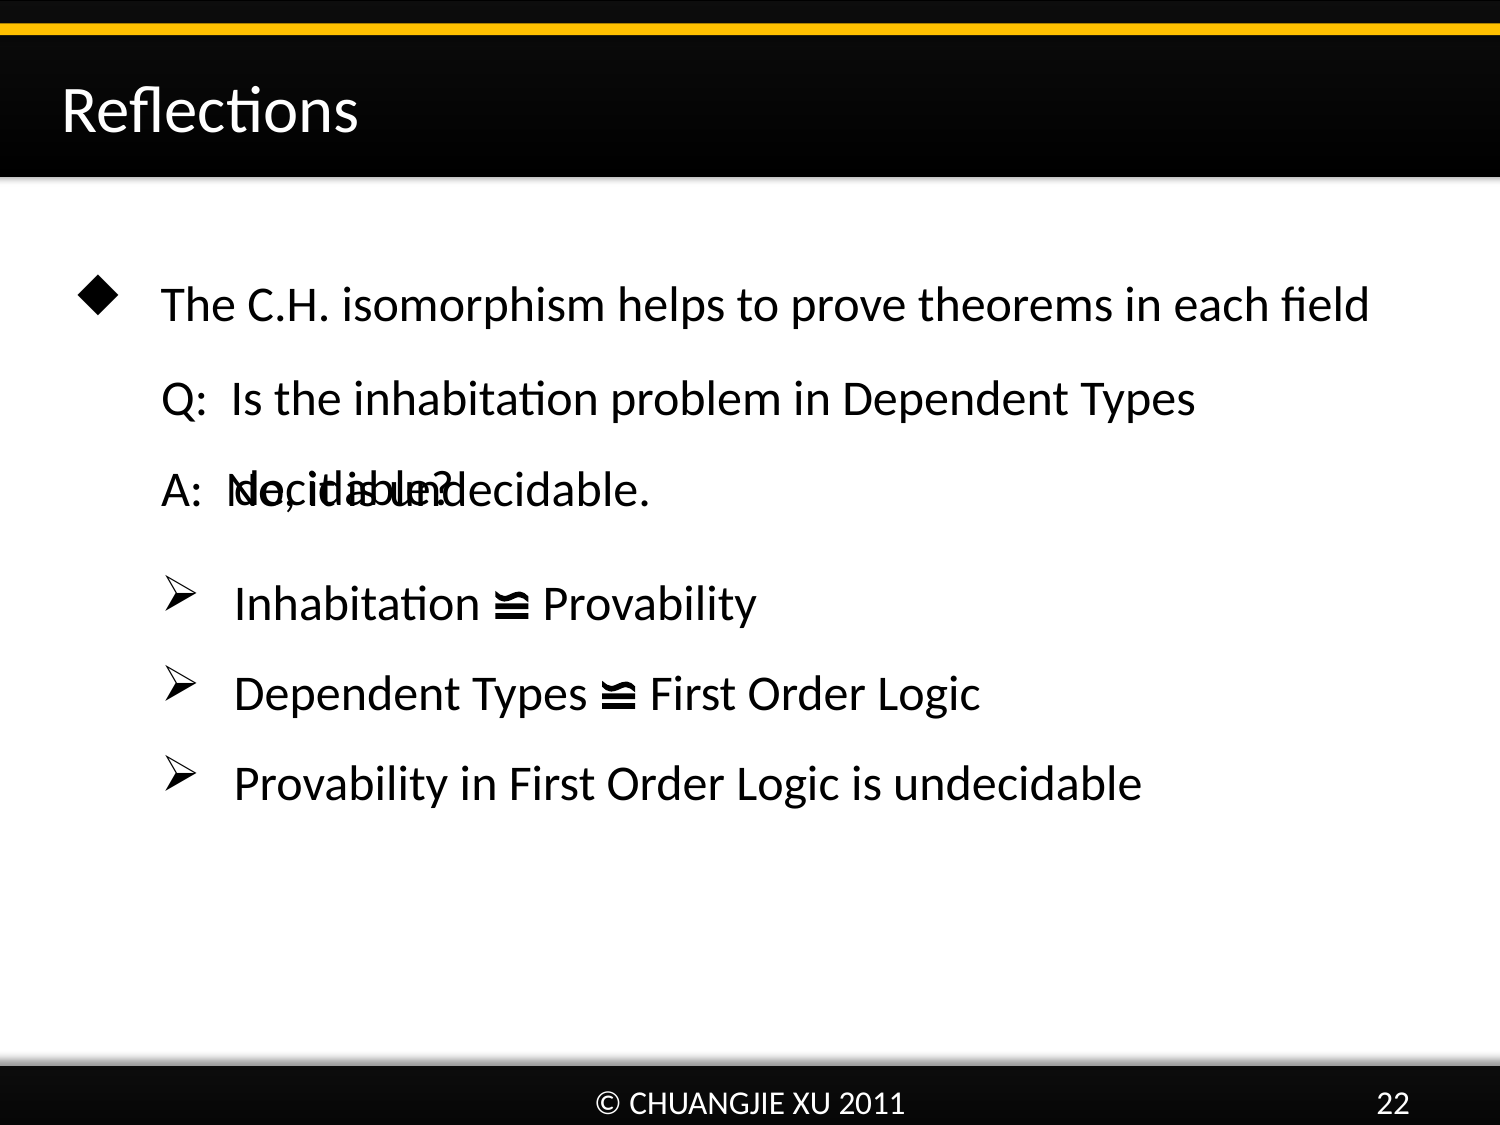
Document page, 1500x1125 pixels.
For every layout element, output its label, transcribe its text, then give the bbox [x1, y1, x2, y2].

text_box A: No, it is undecidable. [58, 418, 1430, 524]
text_box Q: Is the inhabitation problem in Dependent Types decidable? [58, 328, 1430, 418]
text_box Inhabitation ≌ Provability Dependent Types ≌ First Order Logic Provability in First Order Logic is undecidable [58, 532, 1430, 818]
text_box [0, 0, 1500, 21]
footer © CHUANGJIE XU 2011 [512, 1071, 988, 1125]
slide_number 22 [1074, 1071, 1425, 1125]
text_box Reflections [46, 58, 1149, 154]
text_box [0, 46, 1500, 177]
text_box The C.H. isomorphism helps to prove theorems in each field [58, 234, 1430, 328]
text_box [0, 23, 1500, 36]
text_box [0, 1066, 1500, 1125]
